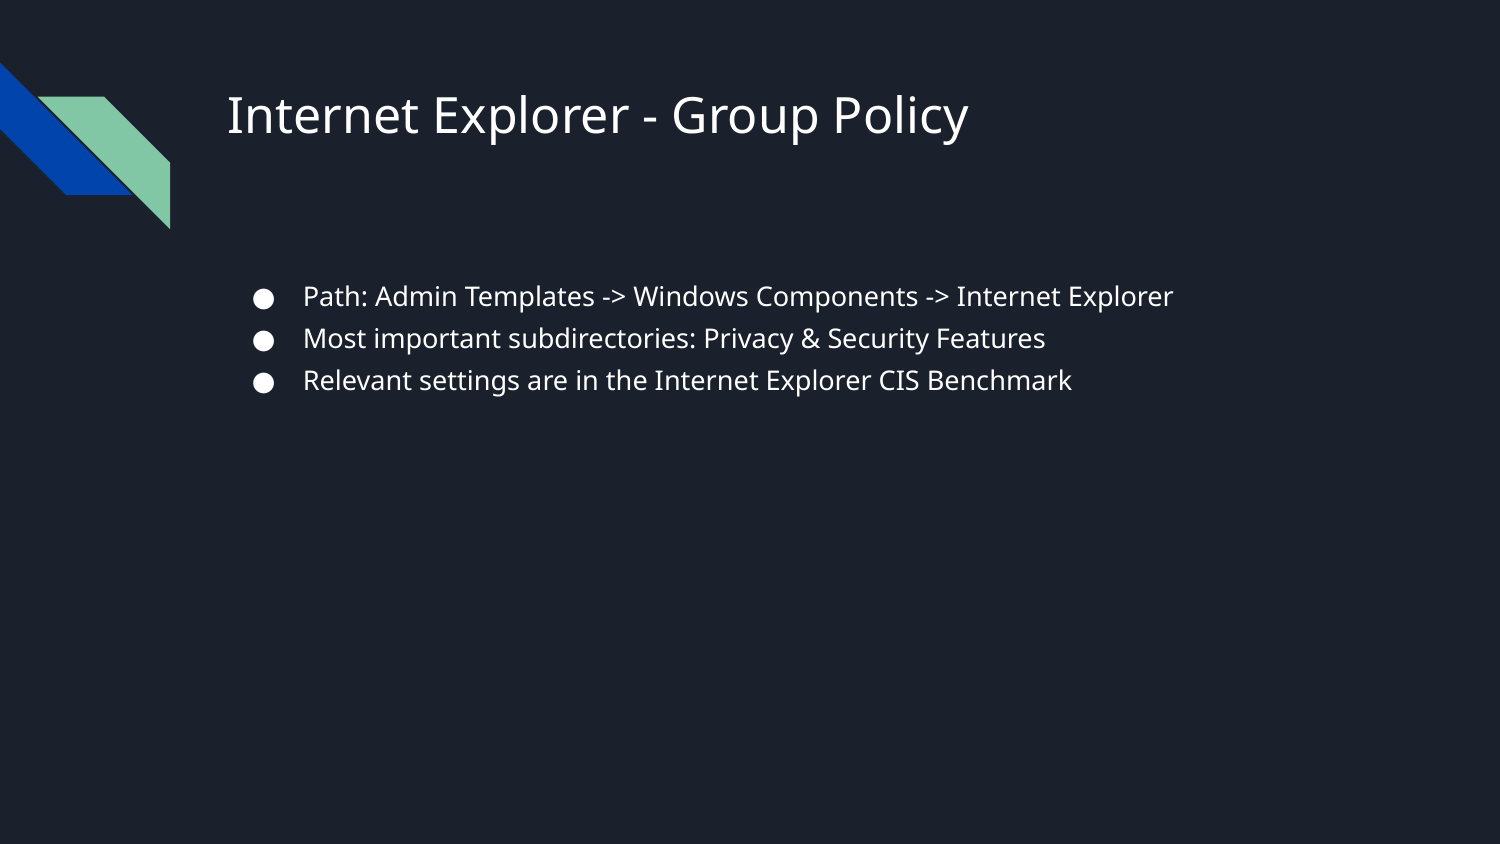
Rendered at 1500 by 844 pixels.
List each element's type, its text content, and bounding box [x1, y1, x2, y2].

list Path: Admin Templates -> Windows Components -> Internet Explorer Most important subdirectories: Privacy & Security Features Relevant settings are in the Internet Explorer CIS Benchmark [212, 257, 1368, 735]
title Internet Explorer - Group Policy [212, 64, 1368, 215]
